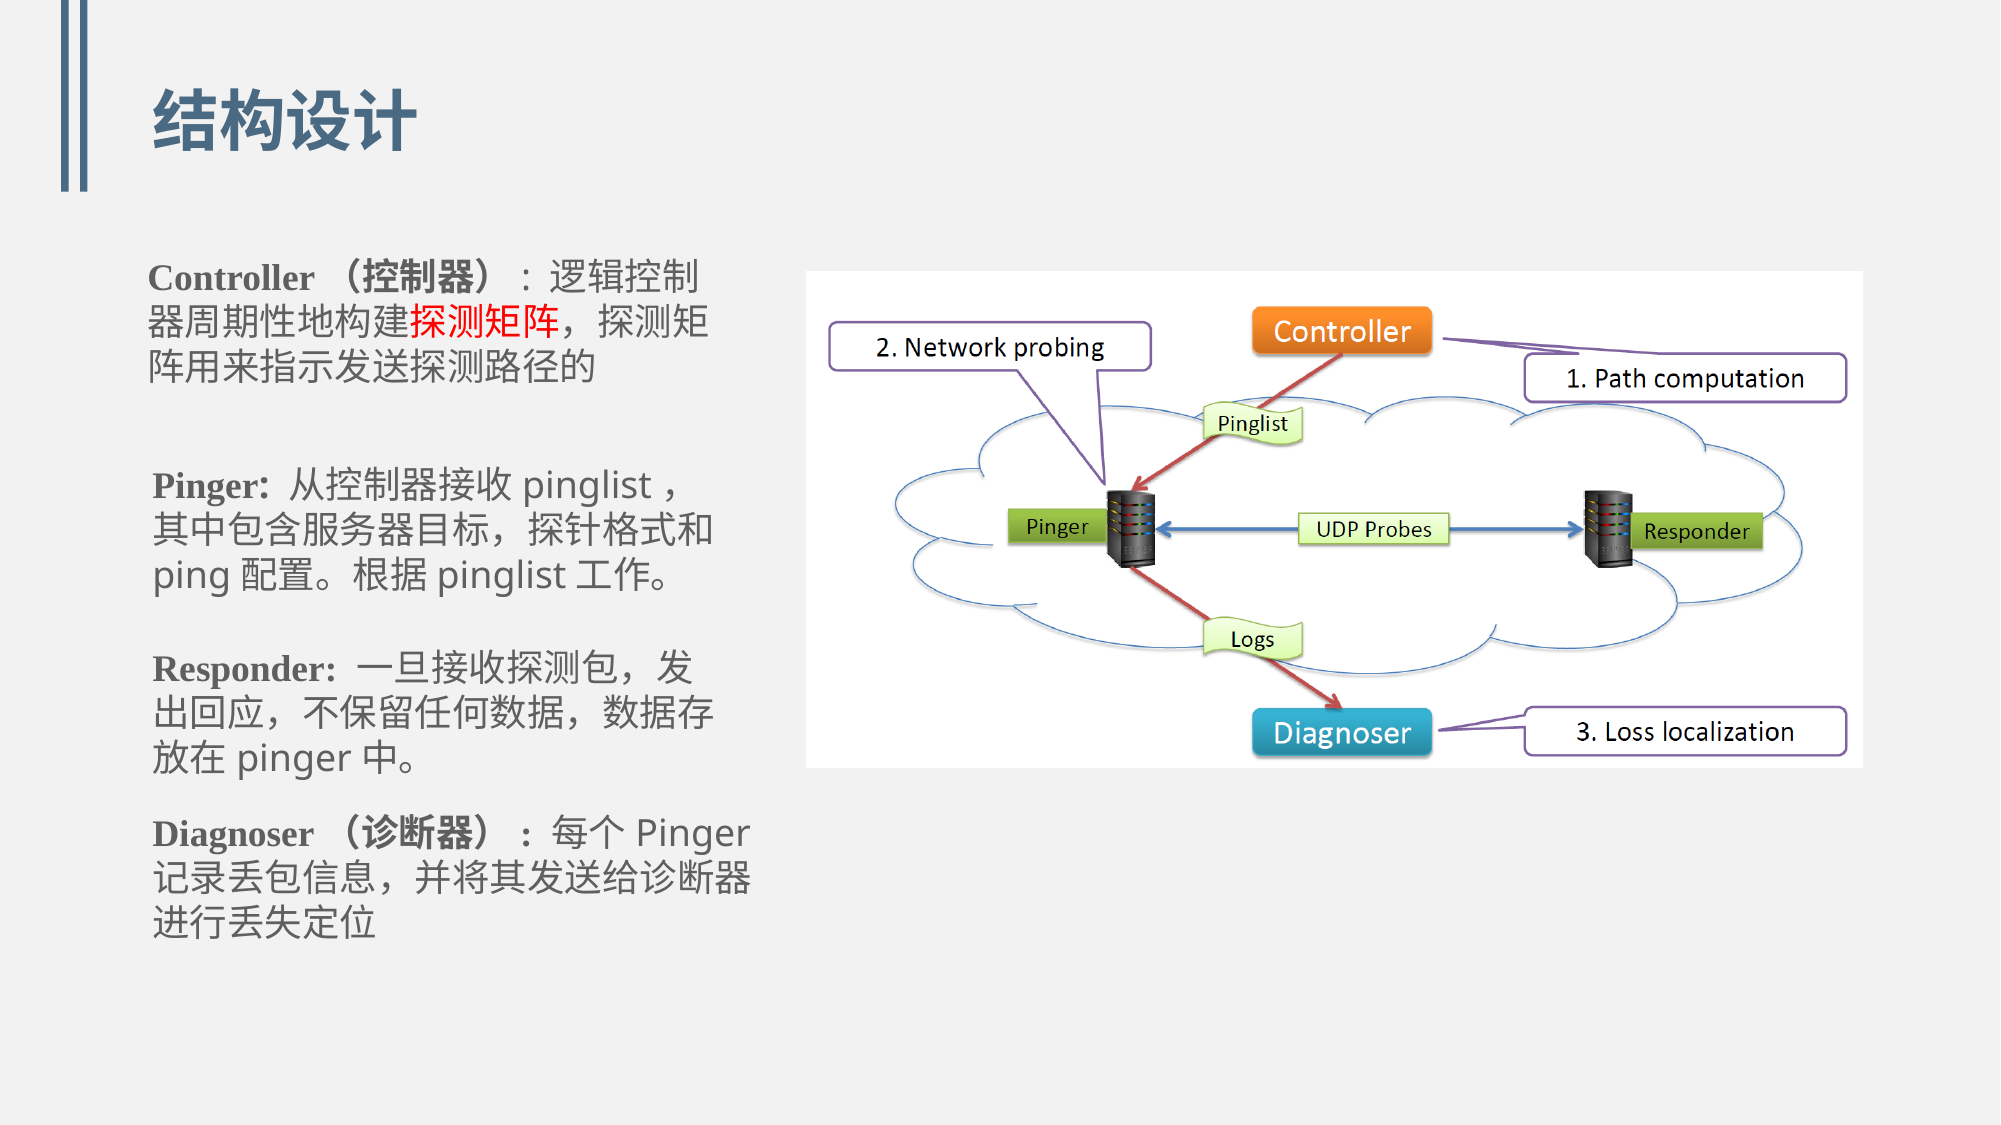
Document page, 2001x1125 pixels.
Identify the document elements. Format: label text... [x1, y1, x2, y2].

text_box 结构设计 [137, 64, 1863, 184]
text_box Diagnoser（诊断器）: 每个Pinger记录丢包信息，并将其发送给诊断器进行丢失定位 [137, 801, 777, 951]
text_box Pinger: 从控制器接收pinglist，其中包含服务器目标，探针格式和ping配置。根据pinglist工作。 [137, 453, 737, 604]
text_box Controller（控制器）: 逻辑控制器周期性地构建探测矩阵，探测矩阵用来指示发送探测路径的 [132, 245, 732, 396]
text_box Responder: 一旦接收探测包，发出回应，不保留任何数据，数据存放在pinger中。 [137, 636, 737, 787]
picture [806, 271, 1863, 768]
